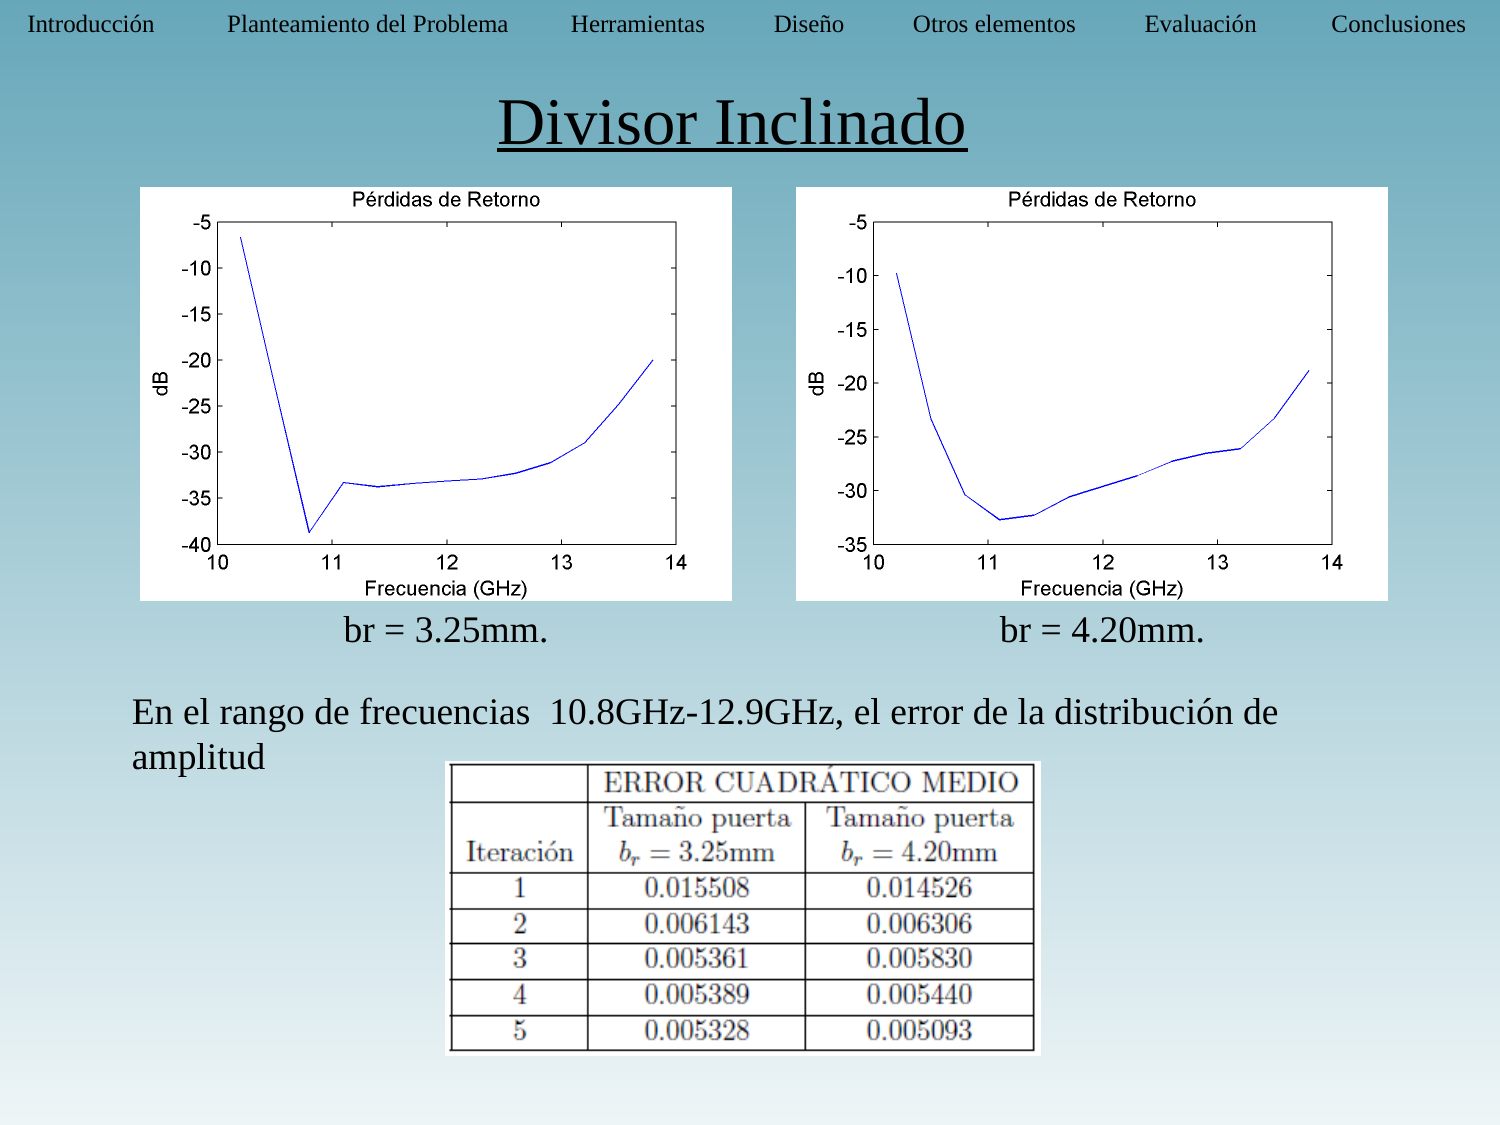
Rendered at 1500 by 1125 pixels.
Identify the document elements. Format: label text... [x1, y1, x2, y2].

text_box Divisor Inclinado [269, 70, 1196, 165]
text_box br = 4.20mm. [985, 610, 1221, 658]
picture [140, 187, 732, 602]
text_box En el rango de frecuencias 10.8GHz-12.9GHz, el error de la distribución de amplitud [117, 679, 1395, 785]
text_box Introducción Planteamiento del Problema Herramientas Diseño Otros elementos Evaluación Conclusiones [0, 0, 1500, 45]
picture [796, 187, 1388, 602]
text_box br = 3.25mm. [328, 610, 564, 658]
picture [445, 761, 1041, 1056]
